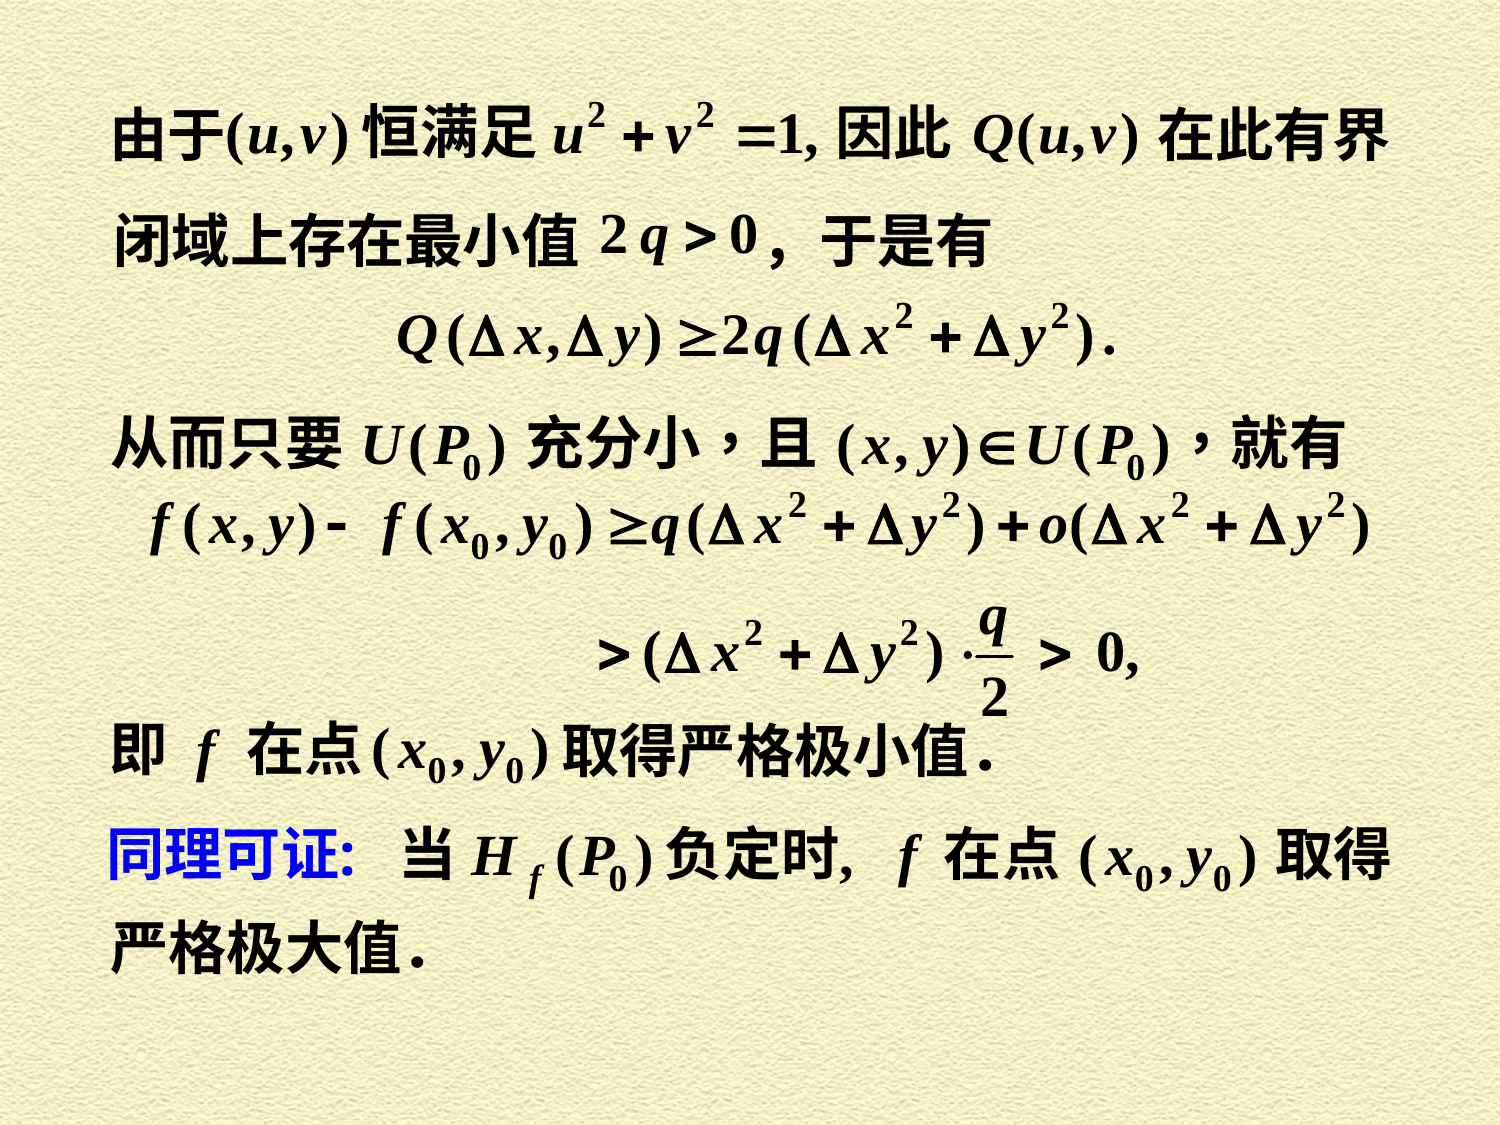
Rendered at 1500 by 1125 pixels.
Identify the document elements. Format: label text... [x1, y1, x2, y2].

text_box 严格极大值． [95, 904, 597, 989]
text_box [109, 396, 1416, 494]
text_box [105, 812, 1412, 910]
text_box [395, 294, 1119, 374]
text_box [95, 196, 1010, 282]
picture [0, 0, 1500, 1125]
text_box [135, 481, 1375, 722]
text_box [93, 88, 1435, 176]
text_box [93, 704, 1047, 793]
